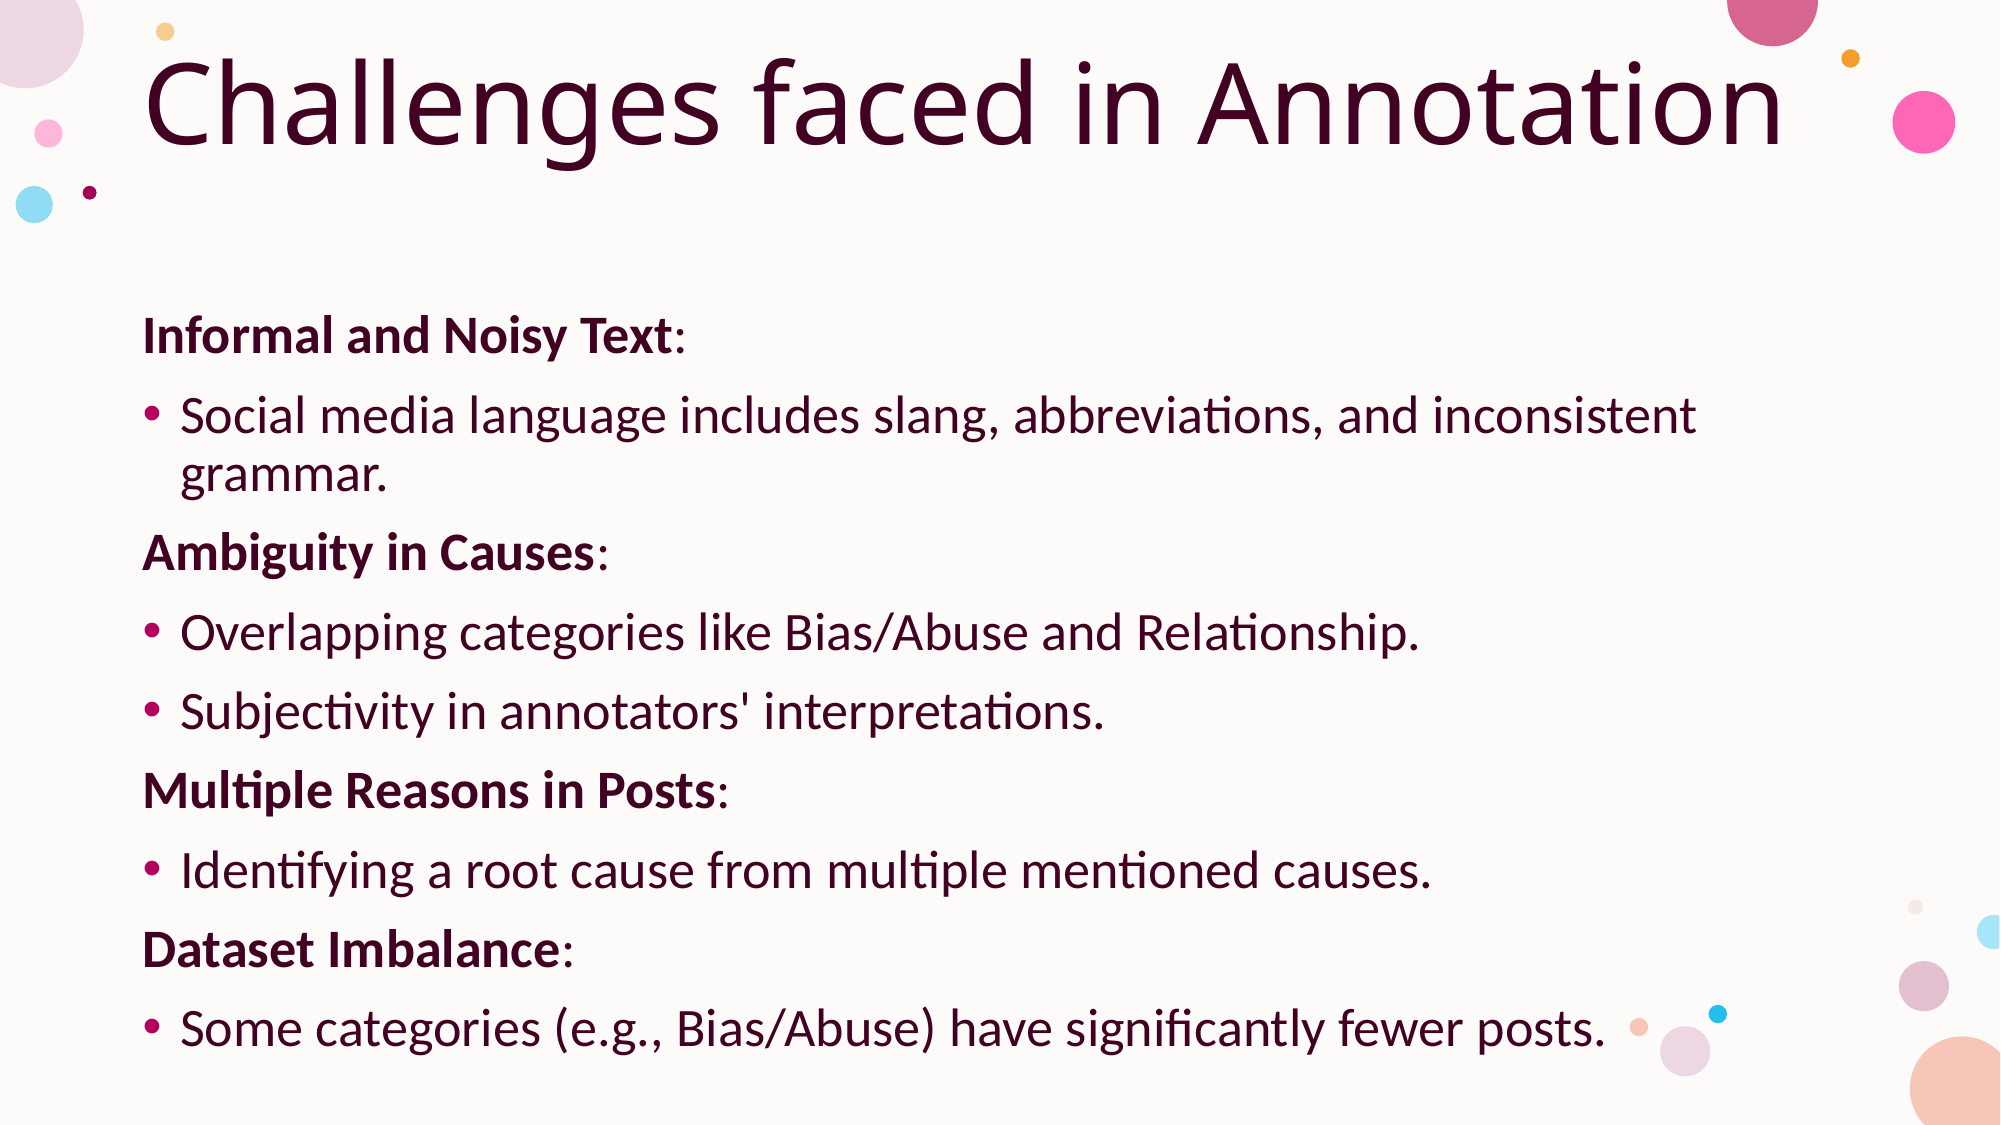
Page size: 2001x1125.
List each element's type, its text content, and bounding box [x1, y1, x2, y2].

title Challenges faced in Annotation [127, 59, 1877, 278]
list Informal and Noisy Text: Social media language includes slang, abbreviations, and inconsistent grammar. Ambiguity in Causes: Overlapping categories like Bias/Abuse and Relationship. Subjectivity in annotators' interpretations. Multiple Reasons in Posts: Identifying a root cause from multiple mentioned causes. Dataset Imbalance: Some categories (e.g., Bias/Abuse) have significantly fewer posts. [127, 299, 1877, 1014]
